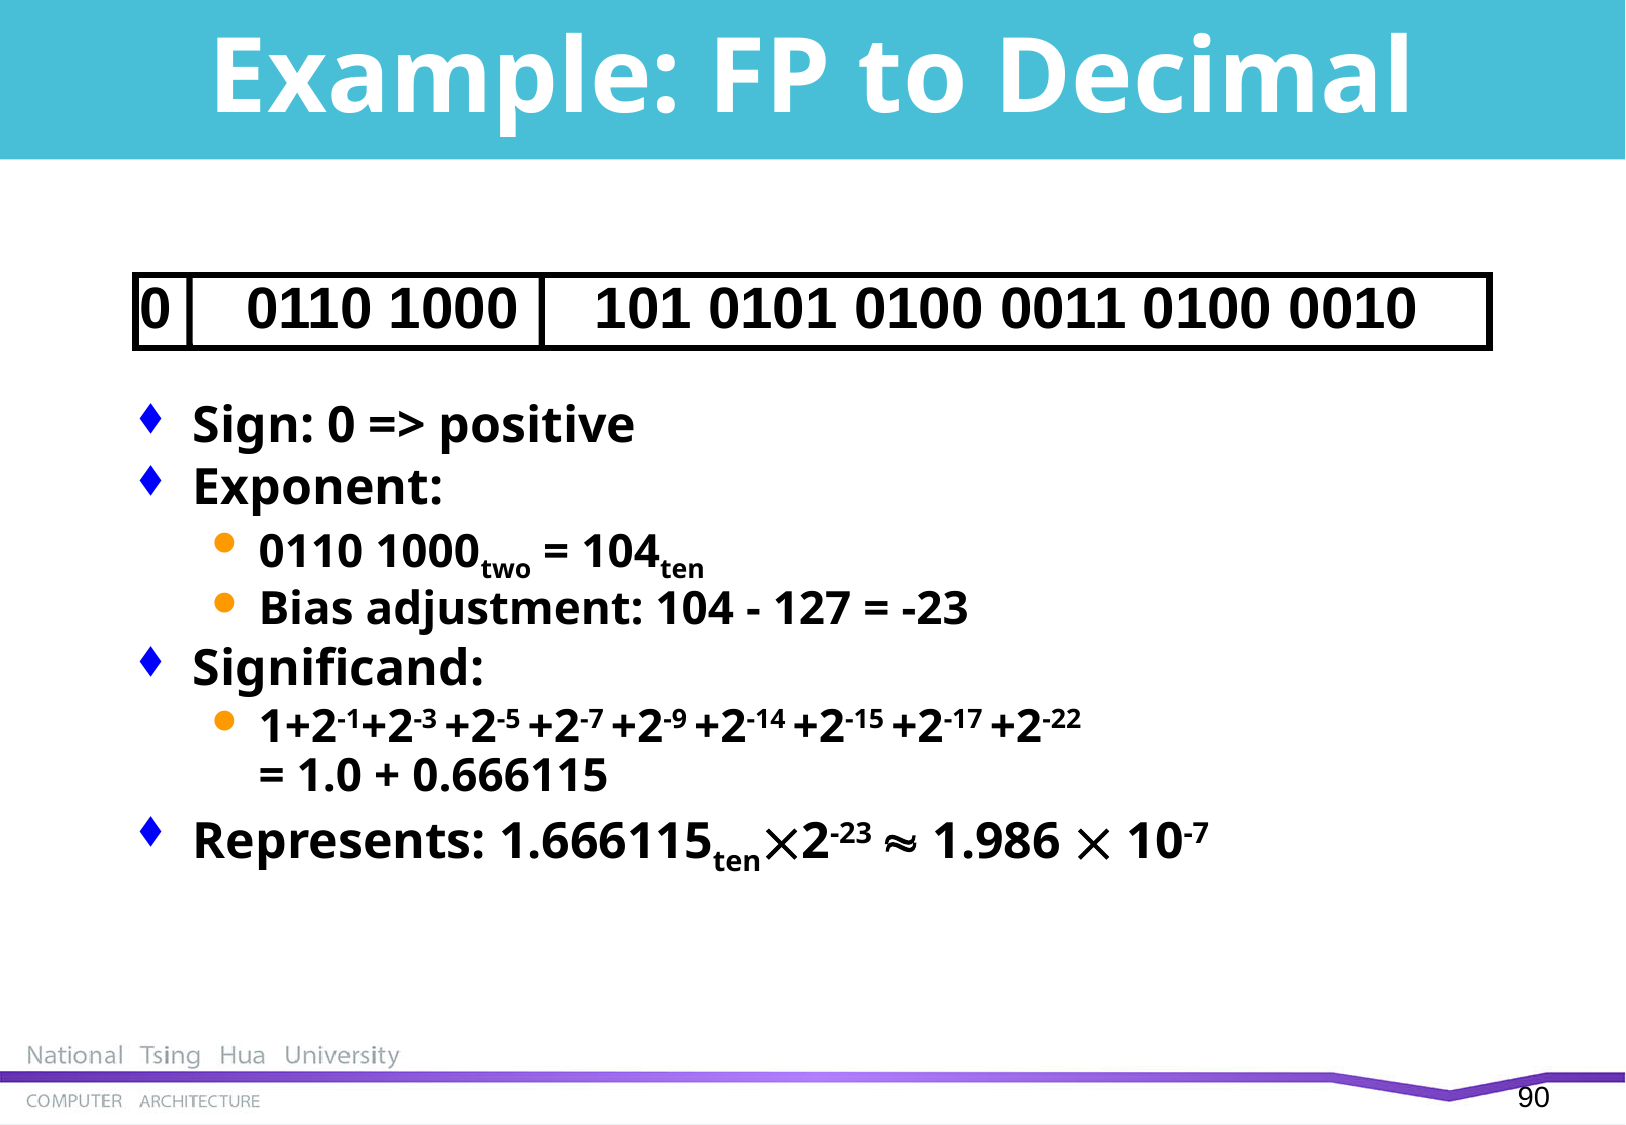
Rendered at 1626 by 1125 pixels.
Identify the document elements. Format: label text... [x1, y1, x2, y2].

title Example: FP to Decimal [121, 6, 1504, 155]
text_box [121, 262, 1490, 351]
list Sign: 0 => positive Exponent: 0110 1000two = 104ten Bias adjustment: 104 - 127 = -23 Significand: 1+2-1+2-3 +2-5 +2-7 +2-9 +2-14 +2-15 +2-17 +2-22 = 1.0 + 0.666115 Represents: 1.666115ten2-23  1.986  10-7 [121, 202, 1504, 1036]
slide_number 89 [1226, 1058, 1566, 1125]
picture [0, 0, 1626, 1125]
